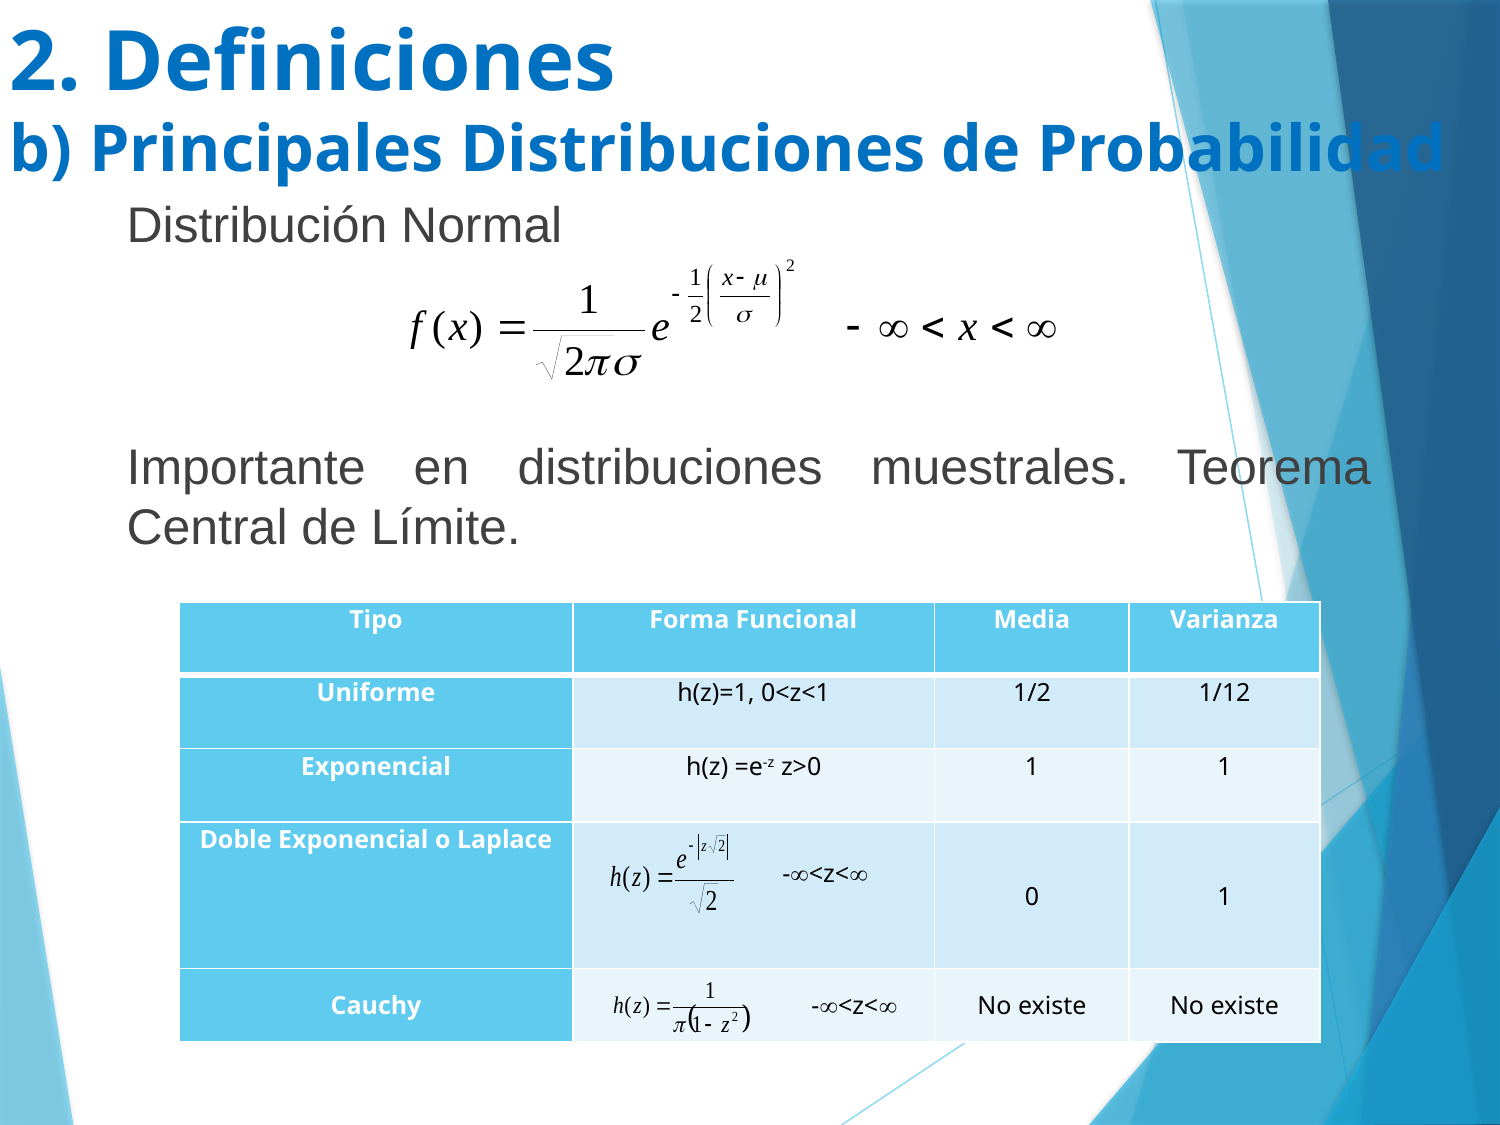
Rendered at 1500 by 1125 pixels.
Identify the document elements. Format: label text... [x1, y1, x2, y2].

table_header Media [935, 603, 1128, 672]
table_cell Exponencial [180, 749, 572, 821]
table_cell 1/12 [1130, 678, 1319, 748]
table_cell 1/2 [935, 678, 1128, 748]
table_cell Uniforme [180, 678, 572, 748]
table_header Forma Funcional [574, 603, 934, 672]
picture [395, 248, 1065, 387]
table_cell -<z< [574, 823, 934, 968]
table_cell -<z< [574, 969, 934, 1041]
picture [609, 974, 753, 1042]
table_cell 1 [935, 749, 1128, 821]
list Distribución Normal Importante en distribuciones muestrales. Teorema Central de Límite. [111, 184, 1387, 512]
table_cell 0 [935, 823, 1128, 968]
table_cell Cauchy [180, 969, 572, 1041]
picture [605, 828, 739, 919]
table_cell 1 [1130, 823, 1319, 968]
title 2. Definiciones b) Principales Distribuciones de Probabilidad [0, 0, 1495, 196]
table_cell h(z)=1, 0<z<1 [574, 678, 934, 748]
table_cell Doble Exponencial o Laplace [180, 823, 572, 968]
list Distribución Normal Importante en distribuciones muestrales. Teorema Central de Límite. [111, 513, 1387, 539]
table_header Varianza [1130, 603, 1319, 672]
table_header Tipo [180, 603, 572, 672]
table_cell No existe [935, 969, 1128, 1041]
table_cell 1 [1130, 749, 1319, 821]
table_cell h(z) =e-z z>0 [574, 749, 934, 821]
table_cell No existe [1130, 969, 1319, 1041]
list Distribución Normal Importante en distribuciones muestrales. Teorema Central de Límite. [111, 548, 1387, 1012]
